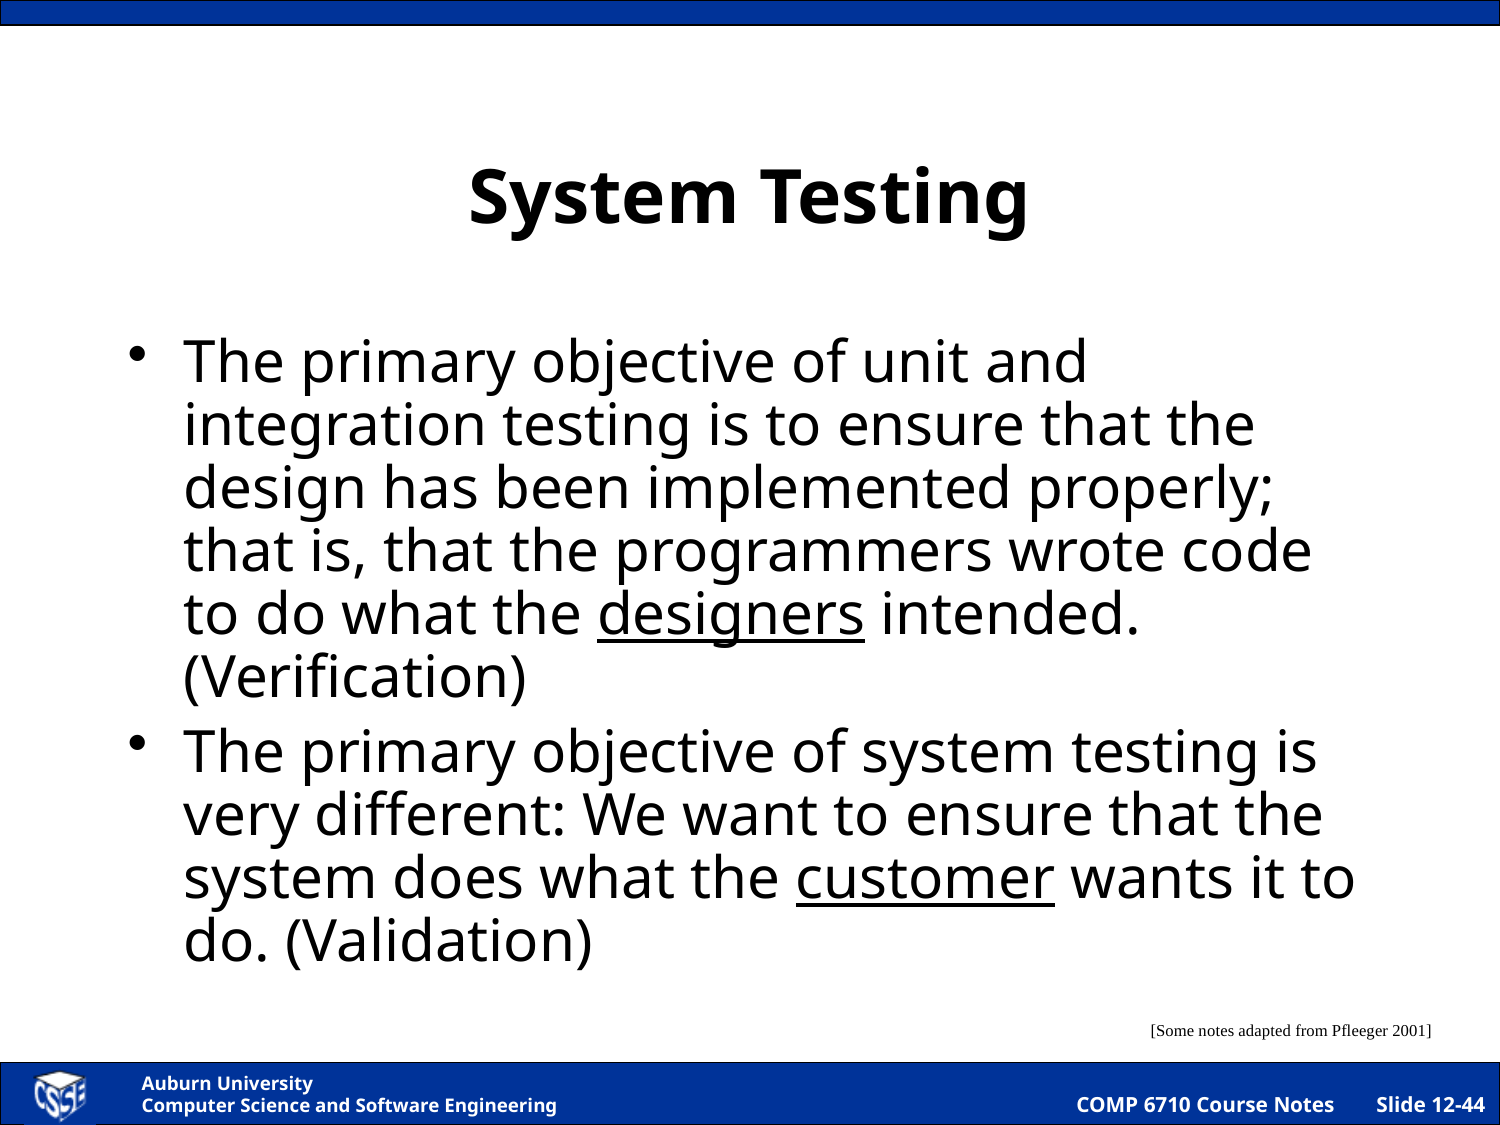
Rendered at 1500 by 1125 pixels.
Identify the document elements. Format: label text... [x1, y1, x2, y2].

text_box [Some notes adapted from Pfleeger 2001] [1135, 1012, 1447, 1048]
title System Testing [112, 99, 1388, 288]
picture [24, 1066, 96, 1125]
list The primary objective of unit and integration testing is to ensure that the design has been implemented properly; that is, that the programmers wrote code to do what the designers intended. (Verification) The primary objective of system testing is very different: We want to ensure that the system does what the customer wants it to do. (Validation) [112, 324, 1388, 1001]
